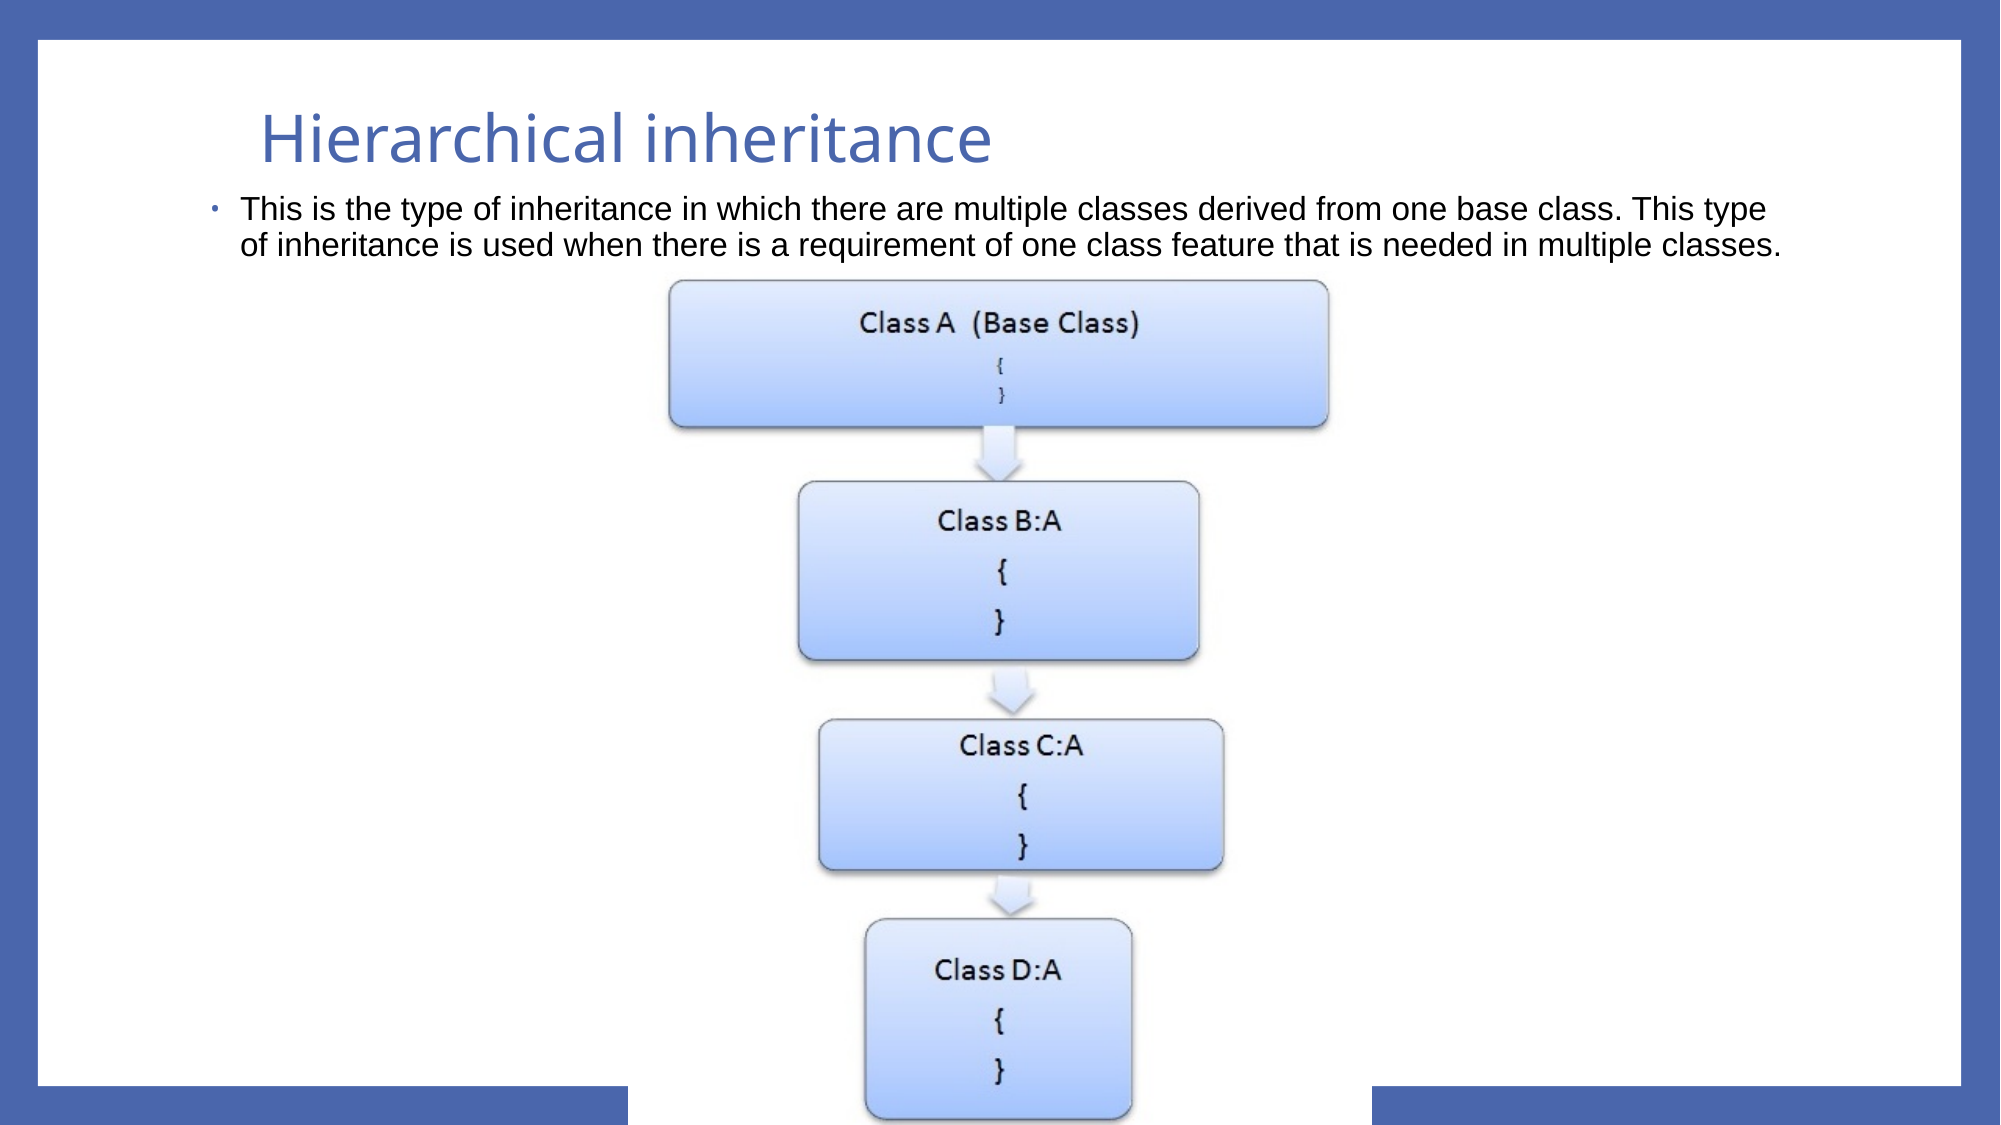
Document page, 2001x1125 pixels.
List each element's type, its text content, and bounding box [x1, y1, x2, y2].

title Hierarchical inheritance [244, 97, 1865, 185]
picture [627, 270, 1373, 1125]
list This is the type of inheritance in which there are multiple classes derived from one base class. This type of inheritance is used when there is a requirement of one class feature that is needed in multiple classes. [187, 184, 1808, 1069]
